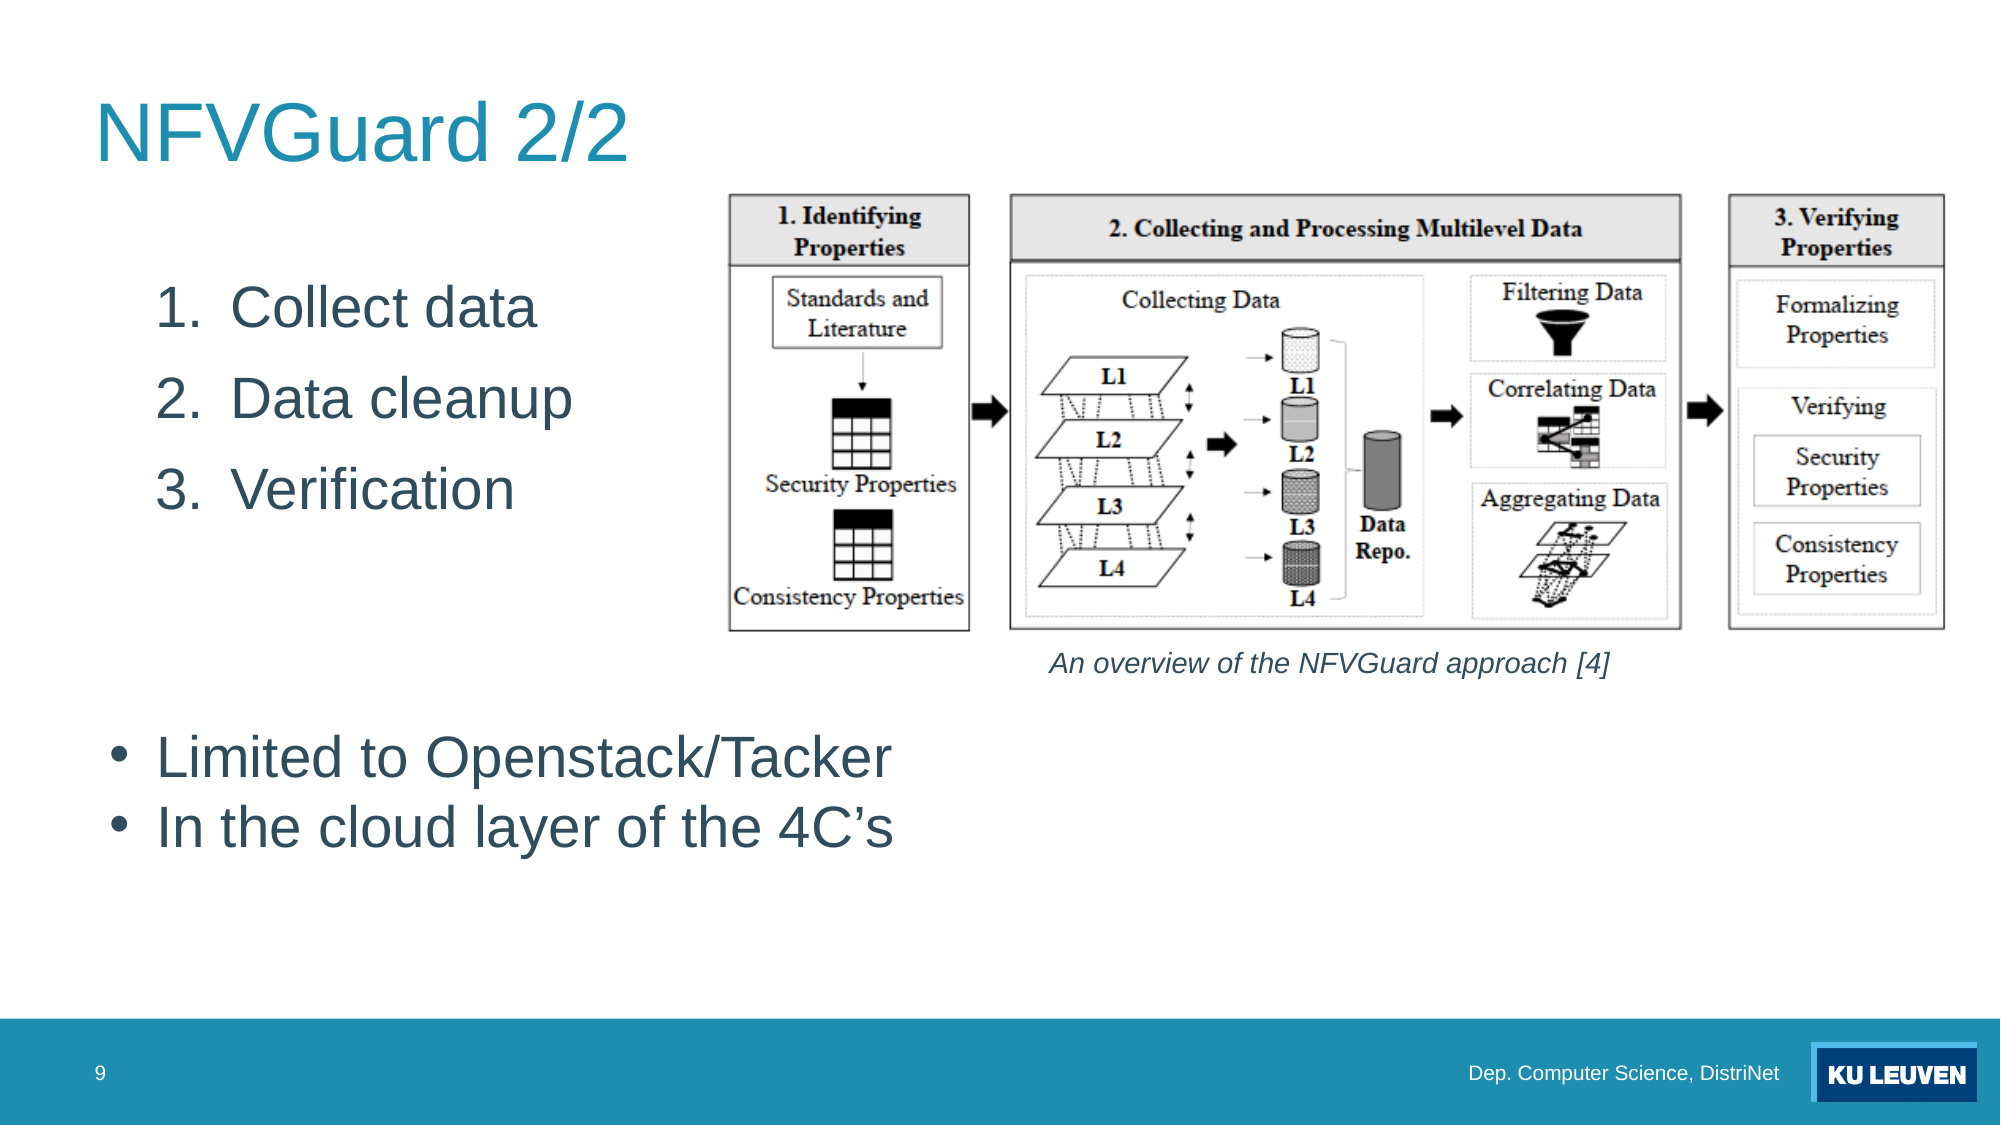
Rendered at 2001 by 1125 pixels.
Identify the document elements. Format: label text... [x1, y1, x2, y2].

slide_number 9 [94, 1018, 201, 1125]
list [679, 129, 1980, 654]
title NFVGuard 2/2 [94, 33, 1906, 223]
text_box Limited to Openstack/Tacker In the cloud layer of the 4C’s [94, 711, 1943, 867]
footer Dep. Computer Science, DistriNet [989, 1018, 1809, 1125]
list Collect data Data cleanup Verification [140, 262, 665, 563]
text_box An overview of the NFVGuard approach [4] [679, 654, 1980, 688]
picture [1811, 1042, 1977, 1102]
